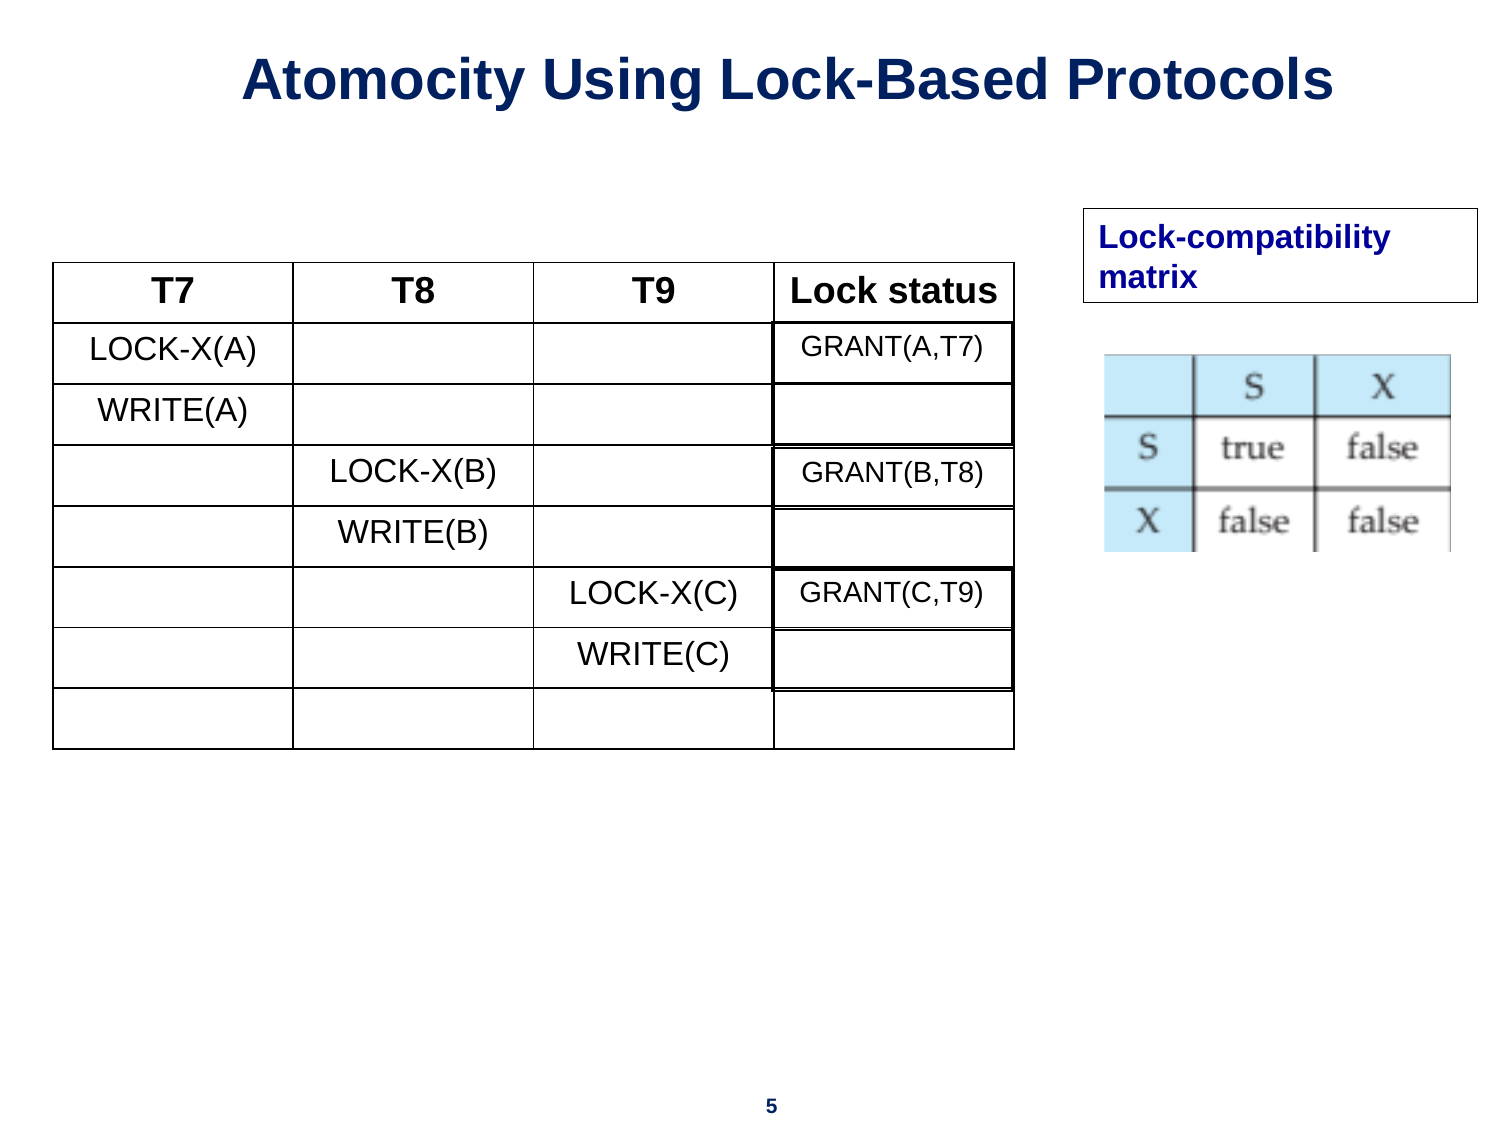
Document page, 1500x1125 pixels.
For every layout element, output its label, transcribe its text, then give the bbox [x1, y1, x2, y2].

table_cell [294, 324, 533, 383]
table_cell [534, 385, 771, 444]
table_cell [294, 385, 533, 444]
table_cell [54, 568, 292, 627]
table_cell [54, 507, 292, 566]
table_header GRANT(C,T9) [773, 570, 1011, 629]
text_box Lock-compatibility matrix [1083, 208, 1478, 303]
table_cell WRITE(C) [534, 628, 771, 687]
table_cell [294, 628, 533, 687]
table_header Lock status [775, 263, 1013, 321]
table_cell [773, 510, 1013, 568]
table_cell [773, 631, 1011, 690]
table_cell [775, 692, 1013, 748]
table_header T7 [54, 263, 292, 322]
table_cell [54, 689, 292, 748]
table_cell [294, 689, 533, 748]
table_cell [534, 446, 773, 505]
table_header T9 [534, 263, 773, 322]
title Atomocity Using Lock-Based Protocols [125, 18, 1452, 120]
table_cell [54, 628, 292, 687]
table_cell [534, 324, 771, 383]
table_header GRANT(B,T8) [773, 449, 1013, 508]
table_header T8 [294, 263, 533, 322]
table_cell [534, 689, 773, 748]
table_cell LOCK-X(B) [294, 446, 533, 505]
table_cell [294, 568, 533, 627]
picture [1104, 353, 1452, 553]
table_header GRANT(A,T7) [773, 323, 1011, 382]
table_cell [54, 446, 292, 505]
table_cell LOCK-X(A) [54, 324, 292, 383]
table_cell LOCK-X(C) [534, 568, 771, 627]
table_cell [773, 384, 1011, 443]
table_cell WRITE(A) [54, 385, 292, 444]
table_cell WRITE(B) [294, 507, 533, 566]
table_cell [534, 507, 771, 566]
